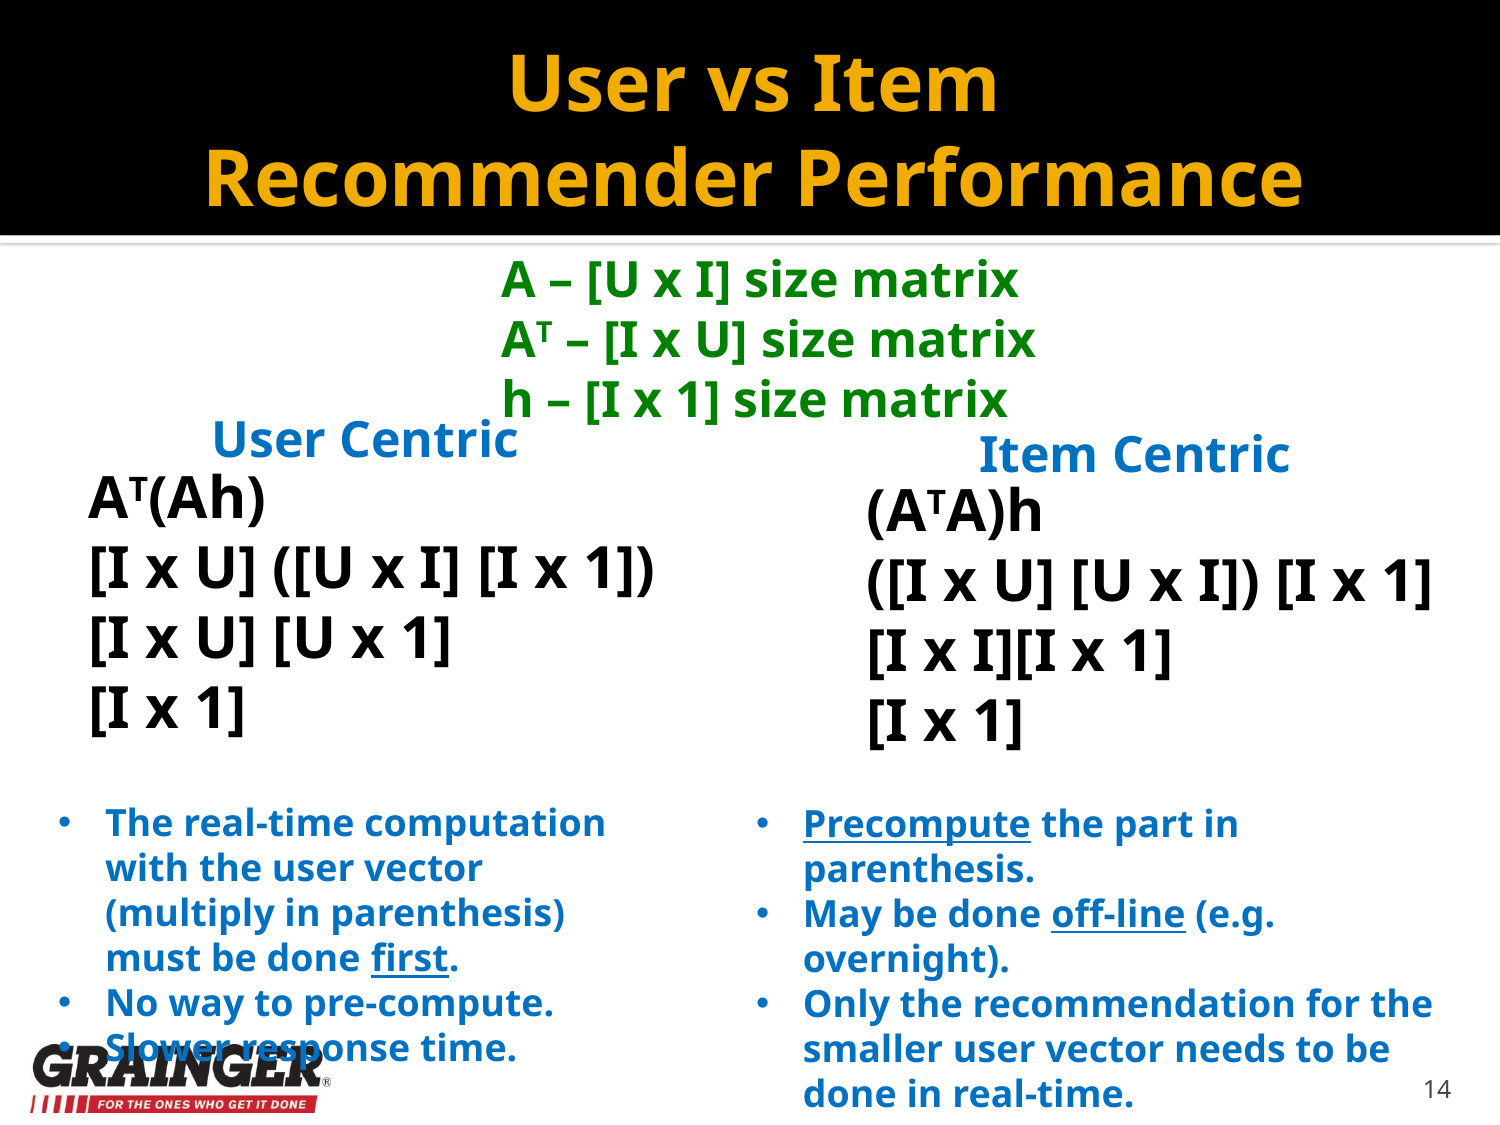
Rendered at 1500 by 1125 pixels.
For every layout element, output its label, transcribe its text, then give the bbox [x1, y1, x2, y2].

text_box The real-time computation with the user vector (multiply in parenthesis) must be done first. No way to pre-compute. Slower response time. [43, 792, 650, 1077]
title User vs Item Recommender Performance [75, 24, 1425, 231]
picture [30, 1044, 331, 1113]
text_box AT(Ah) [I x U] ([U x I] [I x 1]) [I x U] [U x 1] [I x 1] [73, 452, 671, 748]
text_box (ATA)h ([I x U] [U x I]) [I x 1] [I x I][I x 1] [I x 1] [851, 466, 1450, 761]
text_box Item Centric [964, 415, 1307, 490]
text_box User Centric [197, 399, 534, 475]
text_box A – [U x I] size matrix AT – [I x U] size matrix h – [I x 1] size matrix [486, 240, 1052, 436]
text_box Precompute the part in parenthesis. May be done off-line (e.g. overnight). Only the recommendation for the smaller user vector needs to be done in real-time. [741, 792, 1467, 1123]
